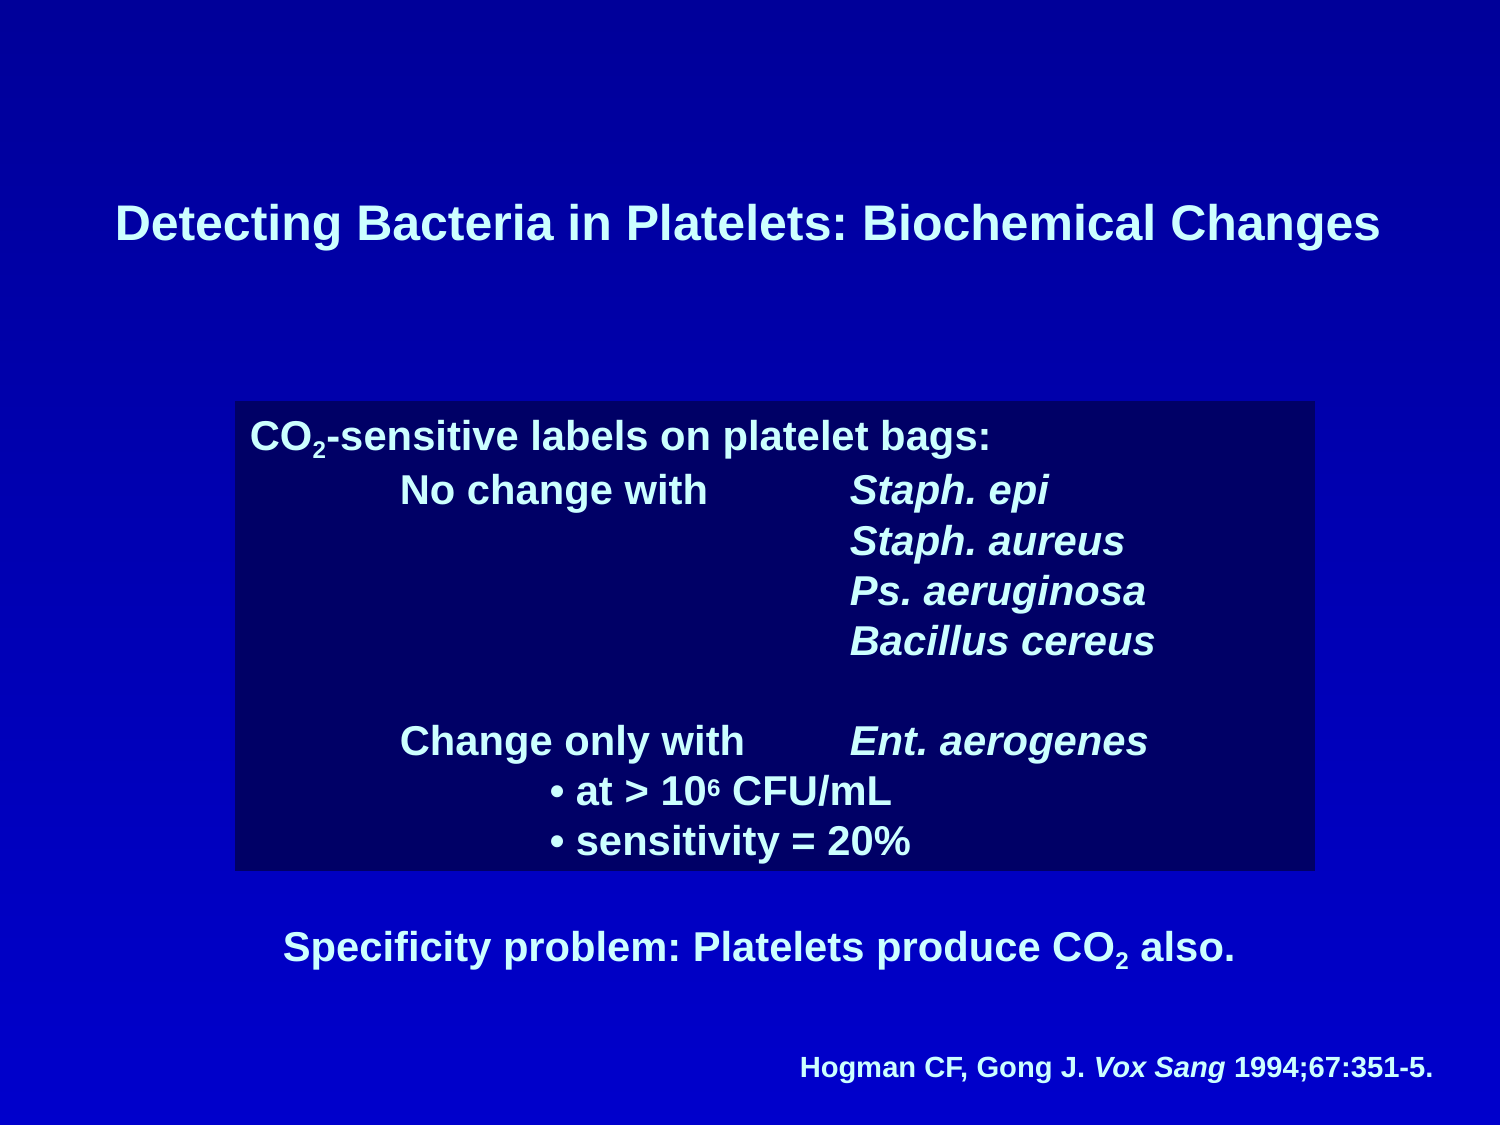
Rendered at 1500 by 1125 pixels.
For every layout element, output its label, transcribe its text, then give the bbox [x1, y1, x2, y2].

text_box Detecting Bacteria in Platelets: Biochemical Changes [100, 182, 1398, 258]
text_box CO2-sensitive labels on platelet bags: No change with Staph. epi Staph. aureus Ps. aeruginosa Bacillus cereus Change only with Ent. aerogenes • at > 106 CFU/mL • sensitivity = 20% [235, 401, 1315, 871]
text_box Specificity problem: Platelets produce CO2 also. [268, 912, 1251, 982]
text_box Hogman CF, Gong J. Vox Sang 1994;67:351-5. [785, 1040, 1449, 1091]
